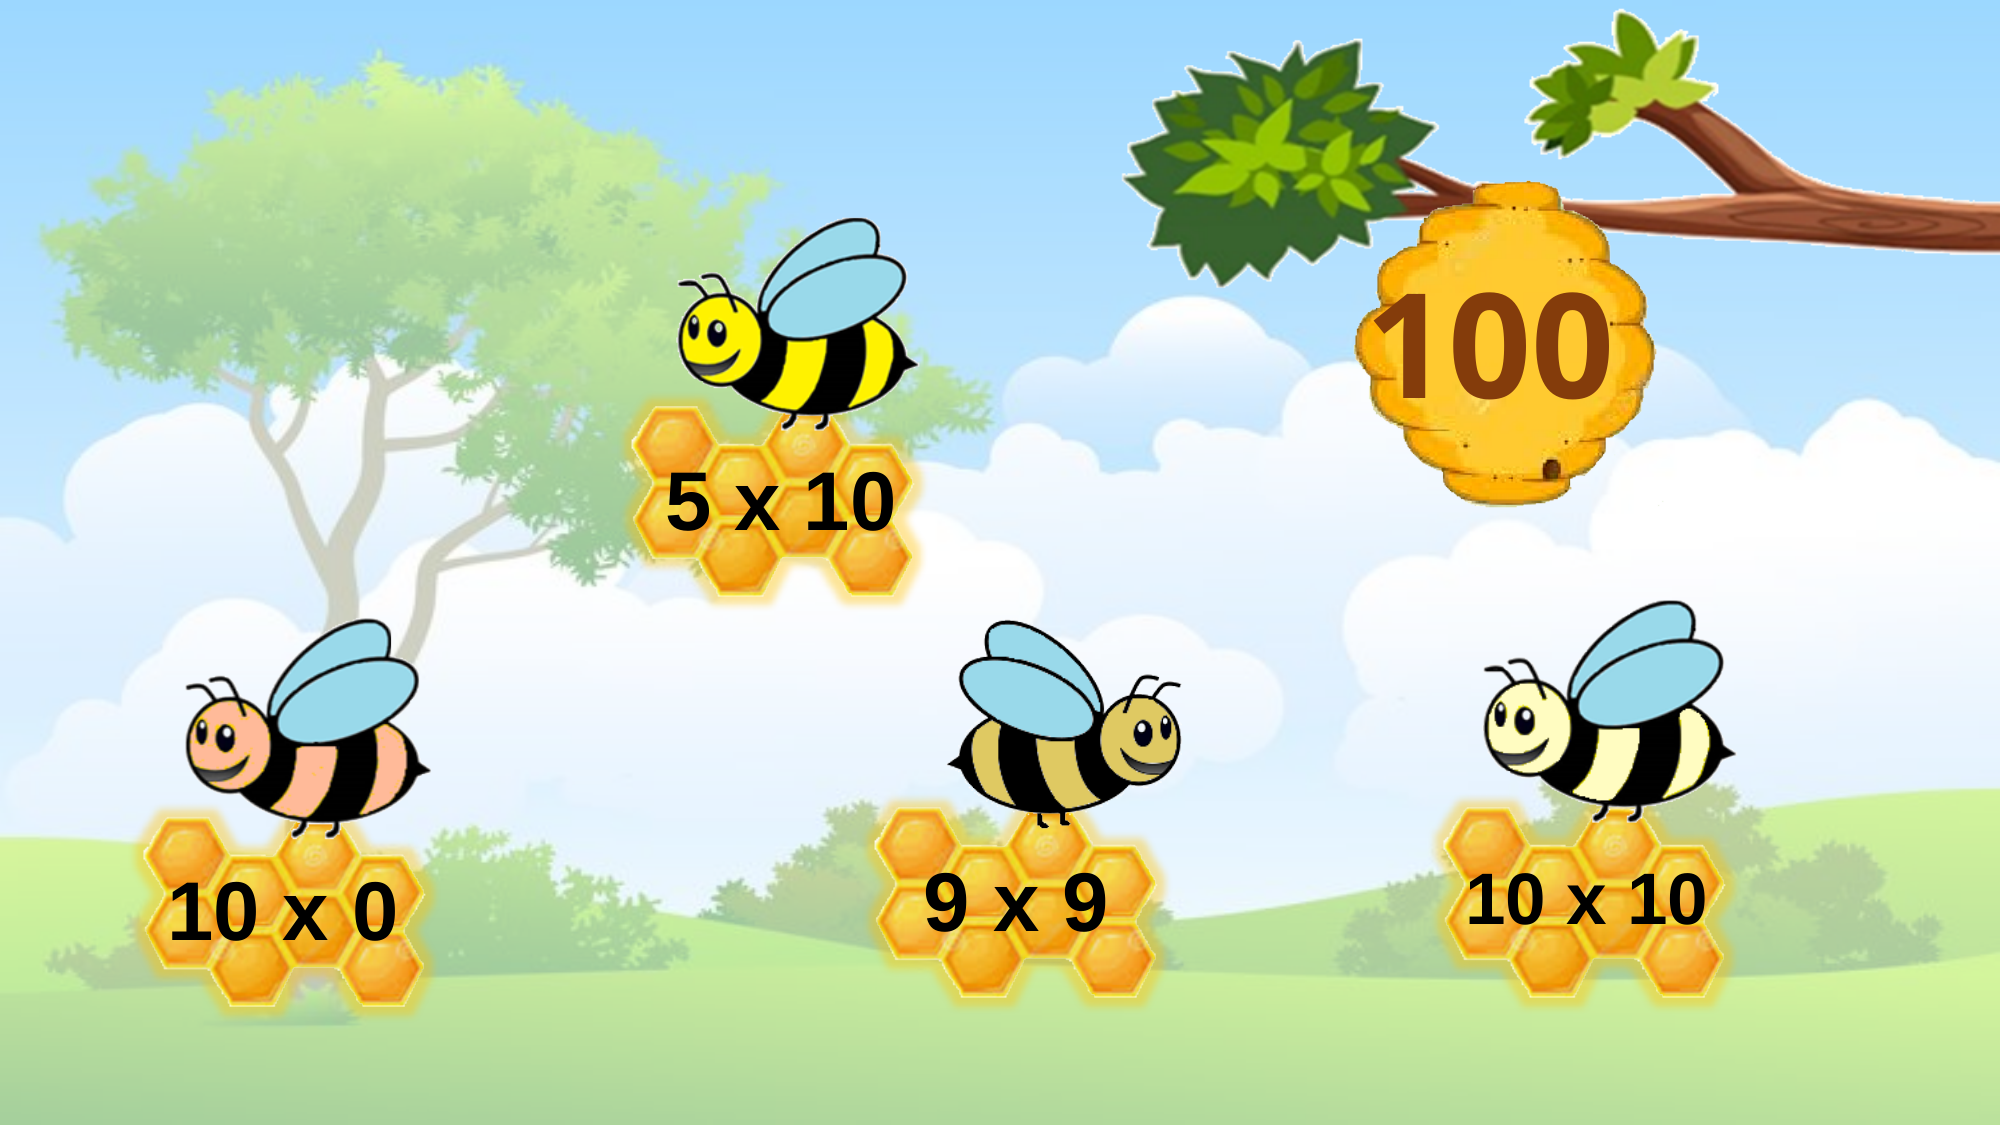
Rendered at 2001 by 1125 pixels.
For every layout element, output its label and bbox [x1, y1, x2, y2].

picture [1460, 588, 1772, 852]
picture [913, 610, 1229, 850]
picture [666, 194, 939, 452]
text_box [831, 784, 1184, 1023]
text_box [588, 383, 941, 622]
text_box [100, 794, 452, 1032]
text_box [1094, 0, 2000, 531]
picture [134, 561, 465, 879]
text_box [1400, 784, 1752, 1023]
